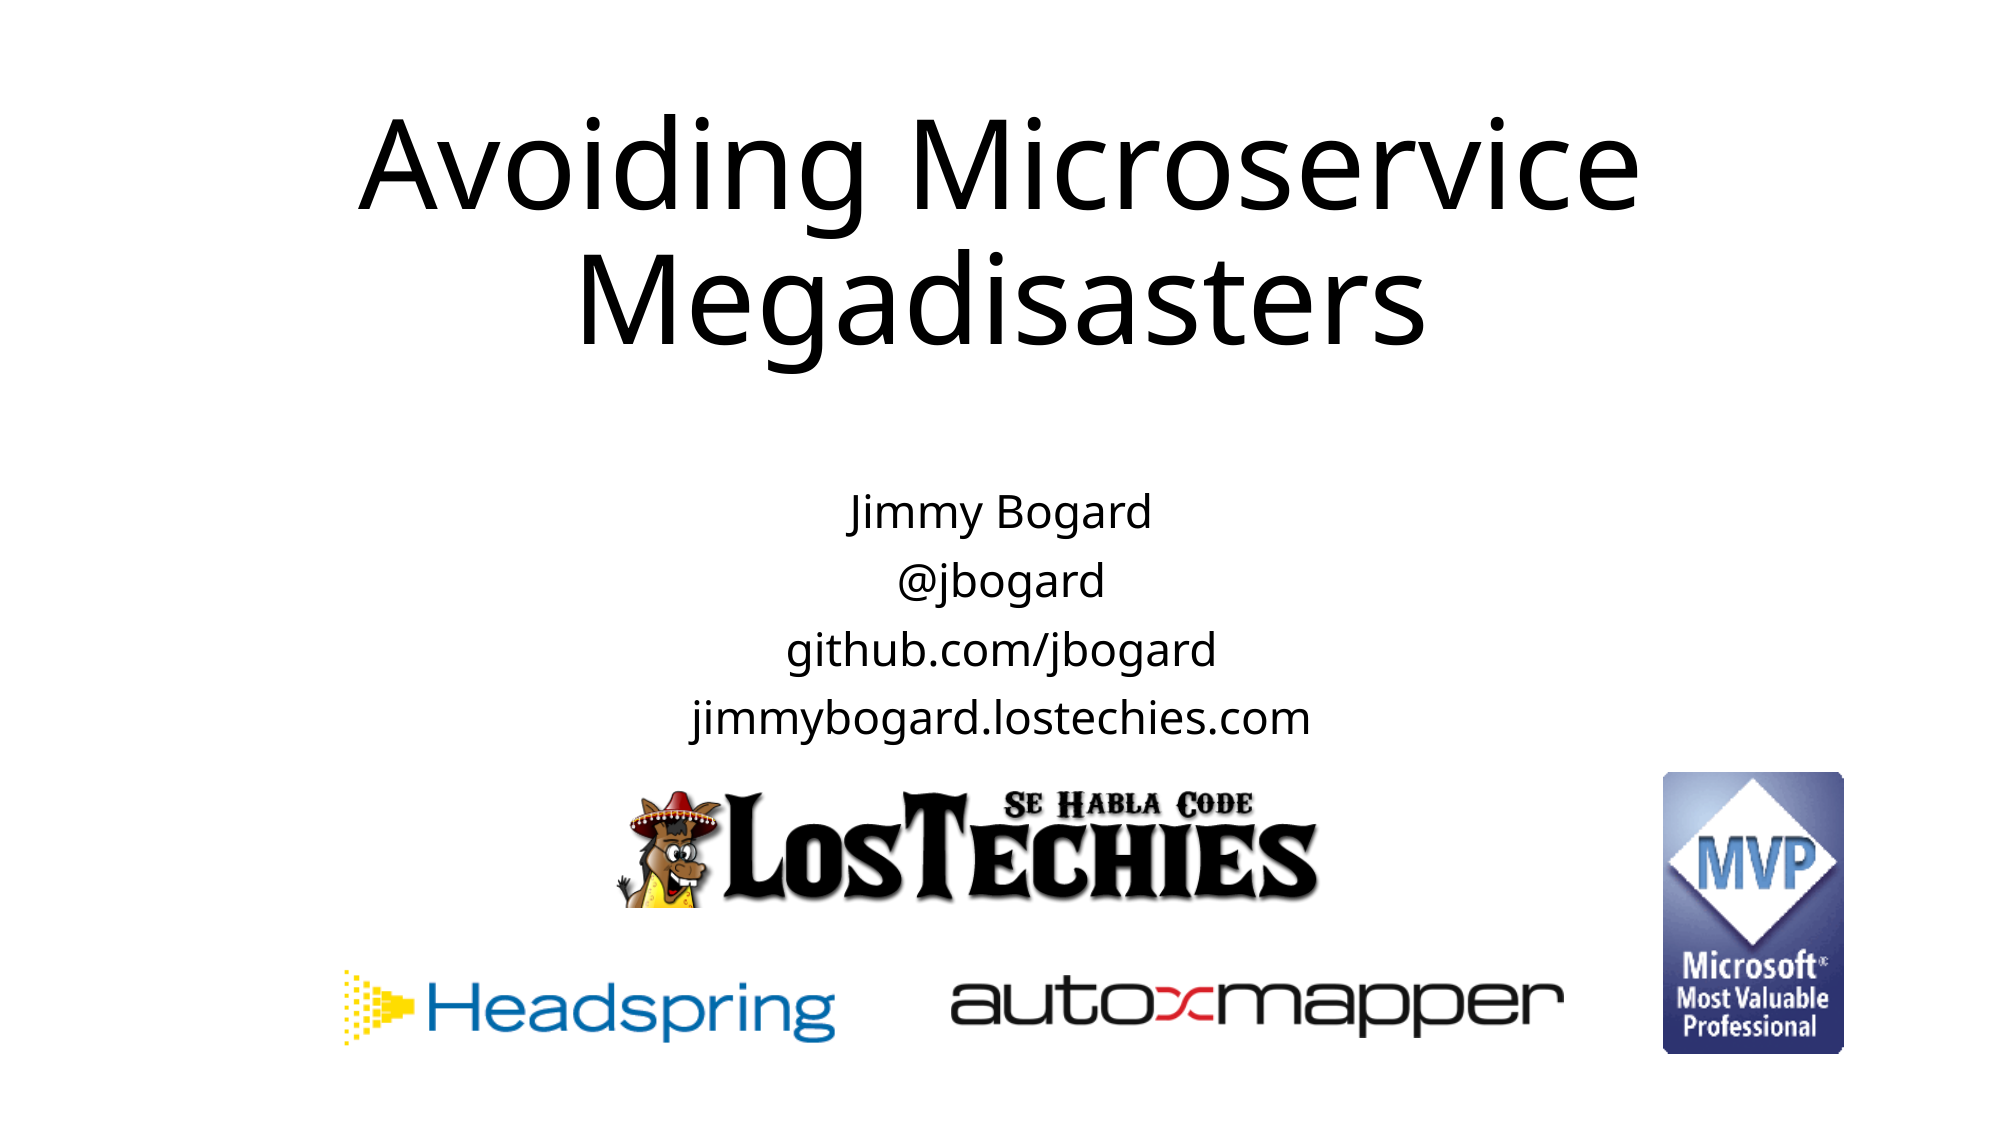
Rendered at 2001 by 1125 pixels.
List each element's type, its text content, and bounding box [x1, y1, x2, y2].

picture [505, 787, 1498, 908]
title Avoiding Microservice Megadisasters [288, 40, 1715, 433]
subtitle Jimmy Bogard @jbogard github.com/jbogard jimmybogard.lostechies.com [438, 481, 1564, 754]
picture [329, 961, 852, 1056]
picture [951, 975, 1564, 1038]
picture [1663, 772, 1844, 1054]
